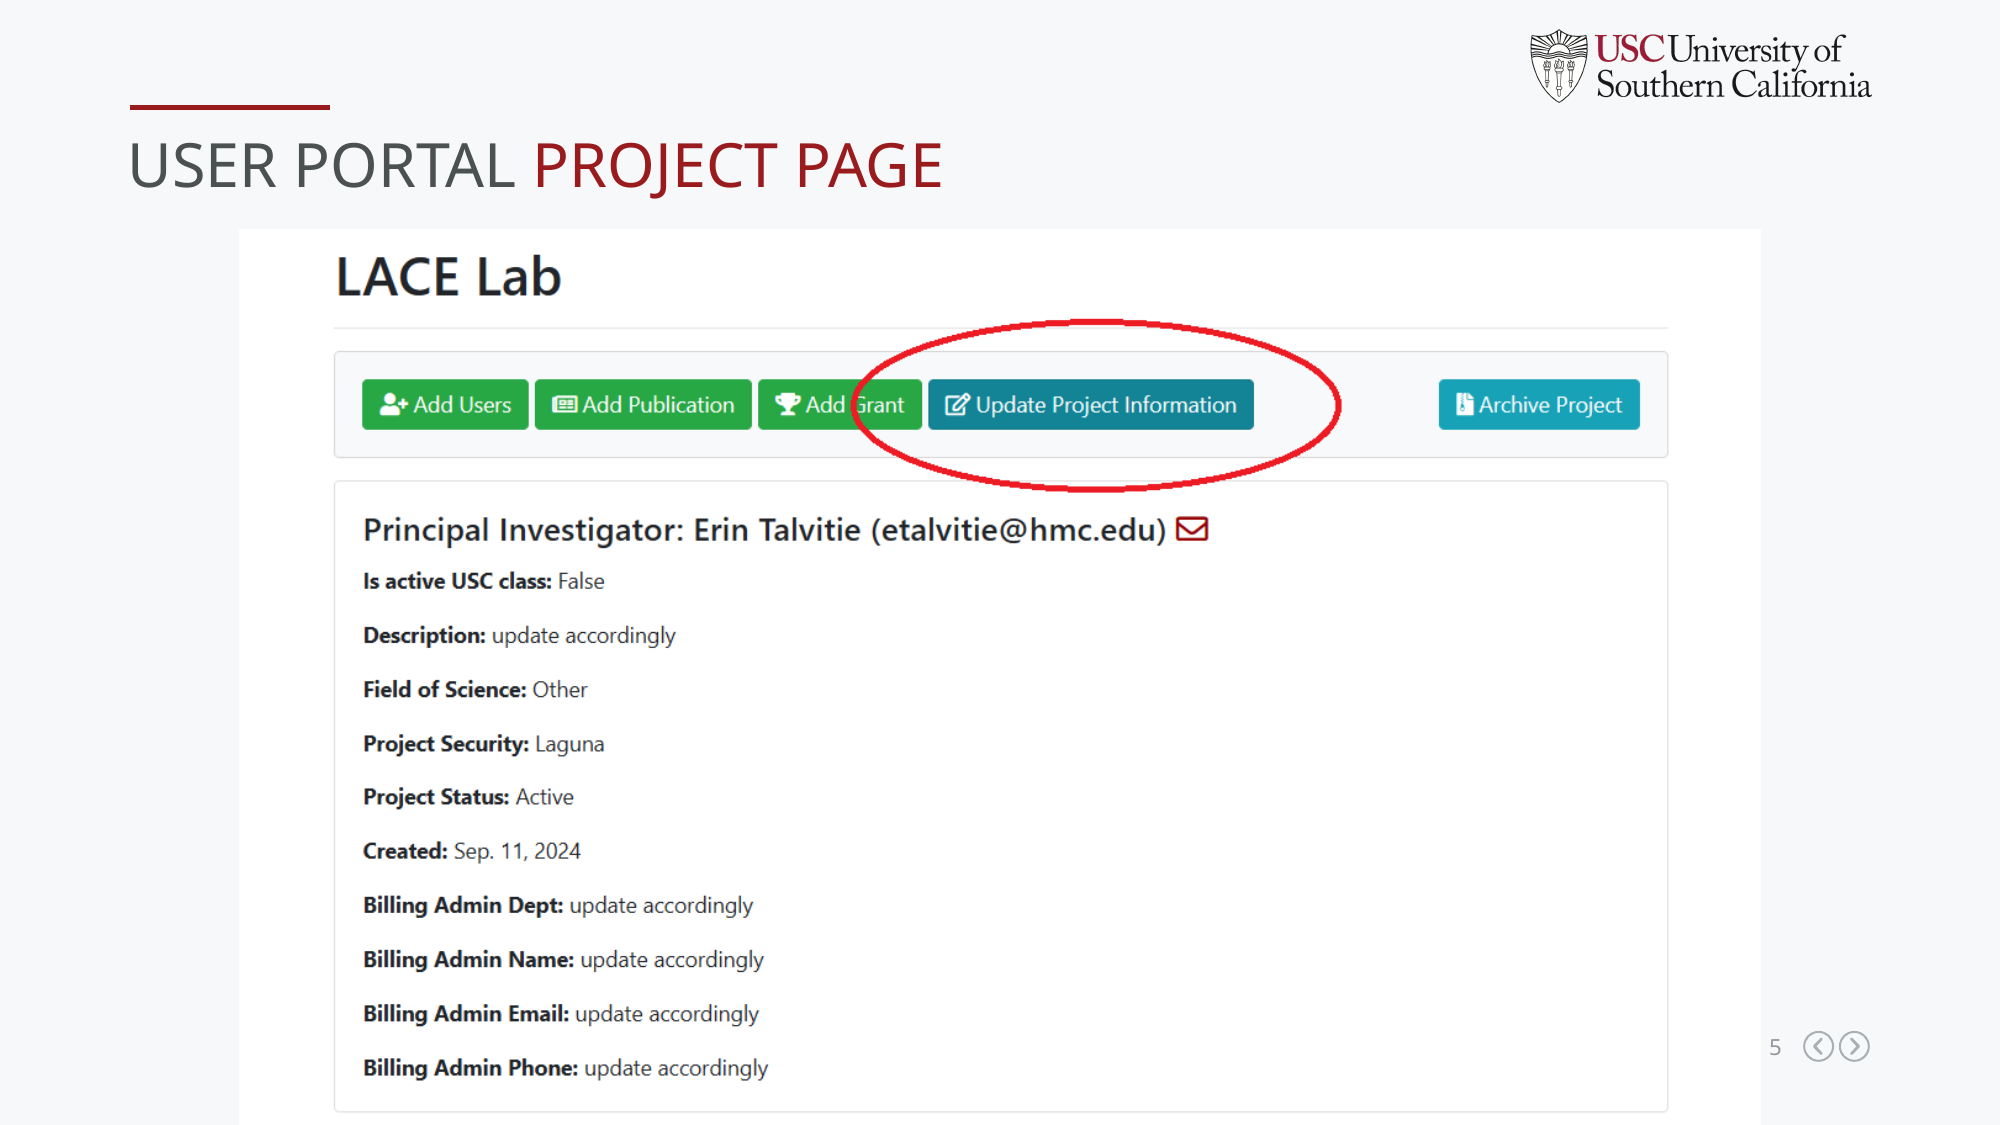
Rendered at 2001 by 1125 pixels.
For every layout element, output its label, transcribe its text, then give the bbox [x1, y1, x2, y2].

picture [1527, 25, 1876, 107]
picture [239, 229, 1761, 1125]
list USER PORTAL PROJECT PAGE [127, 125, 1868, 210]
